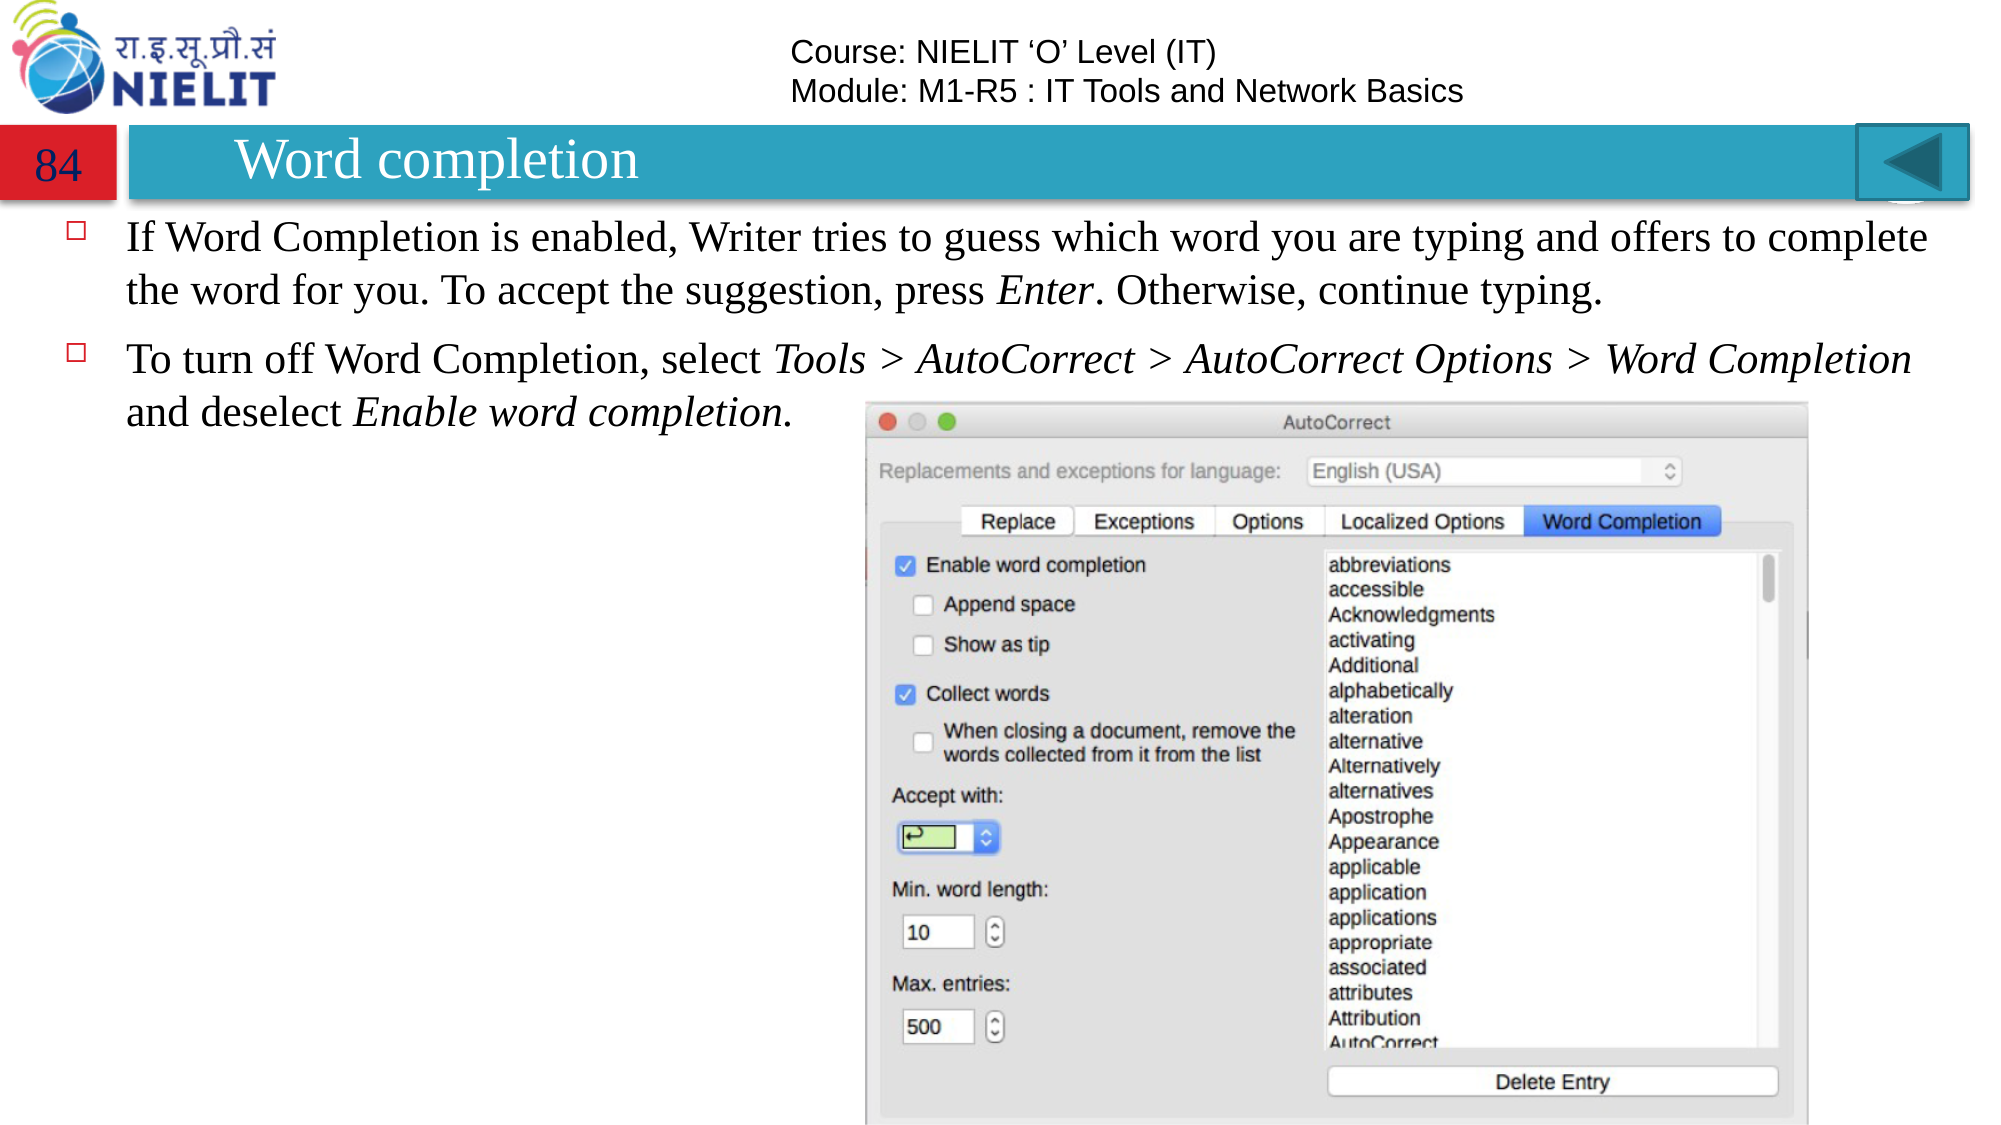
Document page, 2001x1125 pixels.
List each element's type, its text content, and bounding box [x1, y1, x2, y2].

picture [307, 10, 1891, 121]
picture [12, 0, 276, 114]
slide_number 84 [0, 125, 117, 200]
list If Word Completion is enabled, Writer tries to guess which word you are typing and offers to complete the word for you. To accept the suggestion, press Enter. Otherwise, continue typing. To turn off Word Completion, select Tools > AutoCorrect > AutoCorrect Options > Word Completion and deselect Enable word completion. [46, 199, 1969, 1005]
picture [863, 399, 1810, 1125]
title Word completion [216, 125, 1969, 199]
